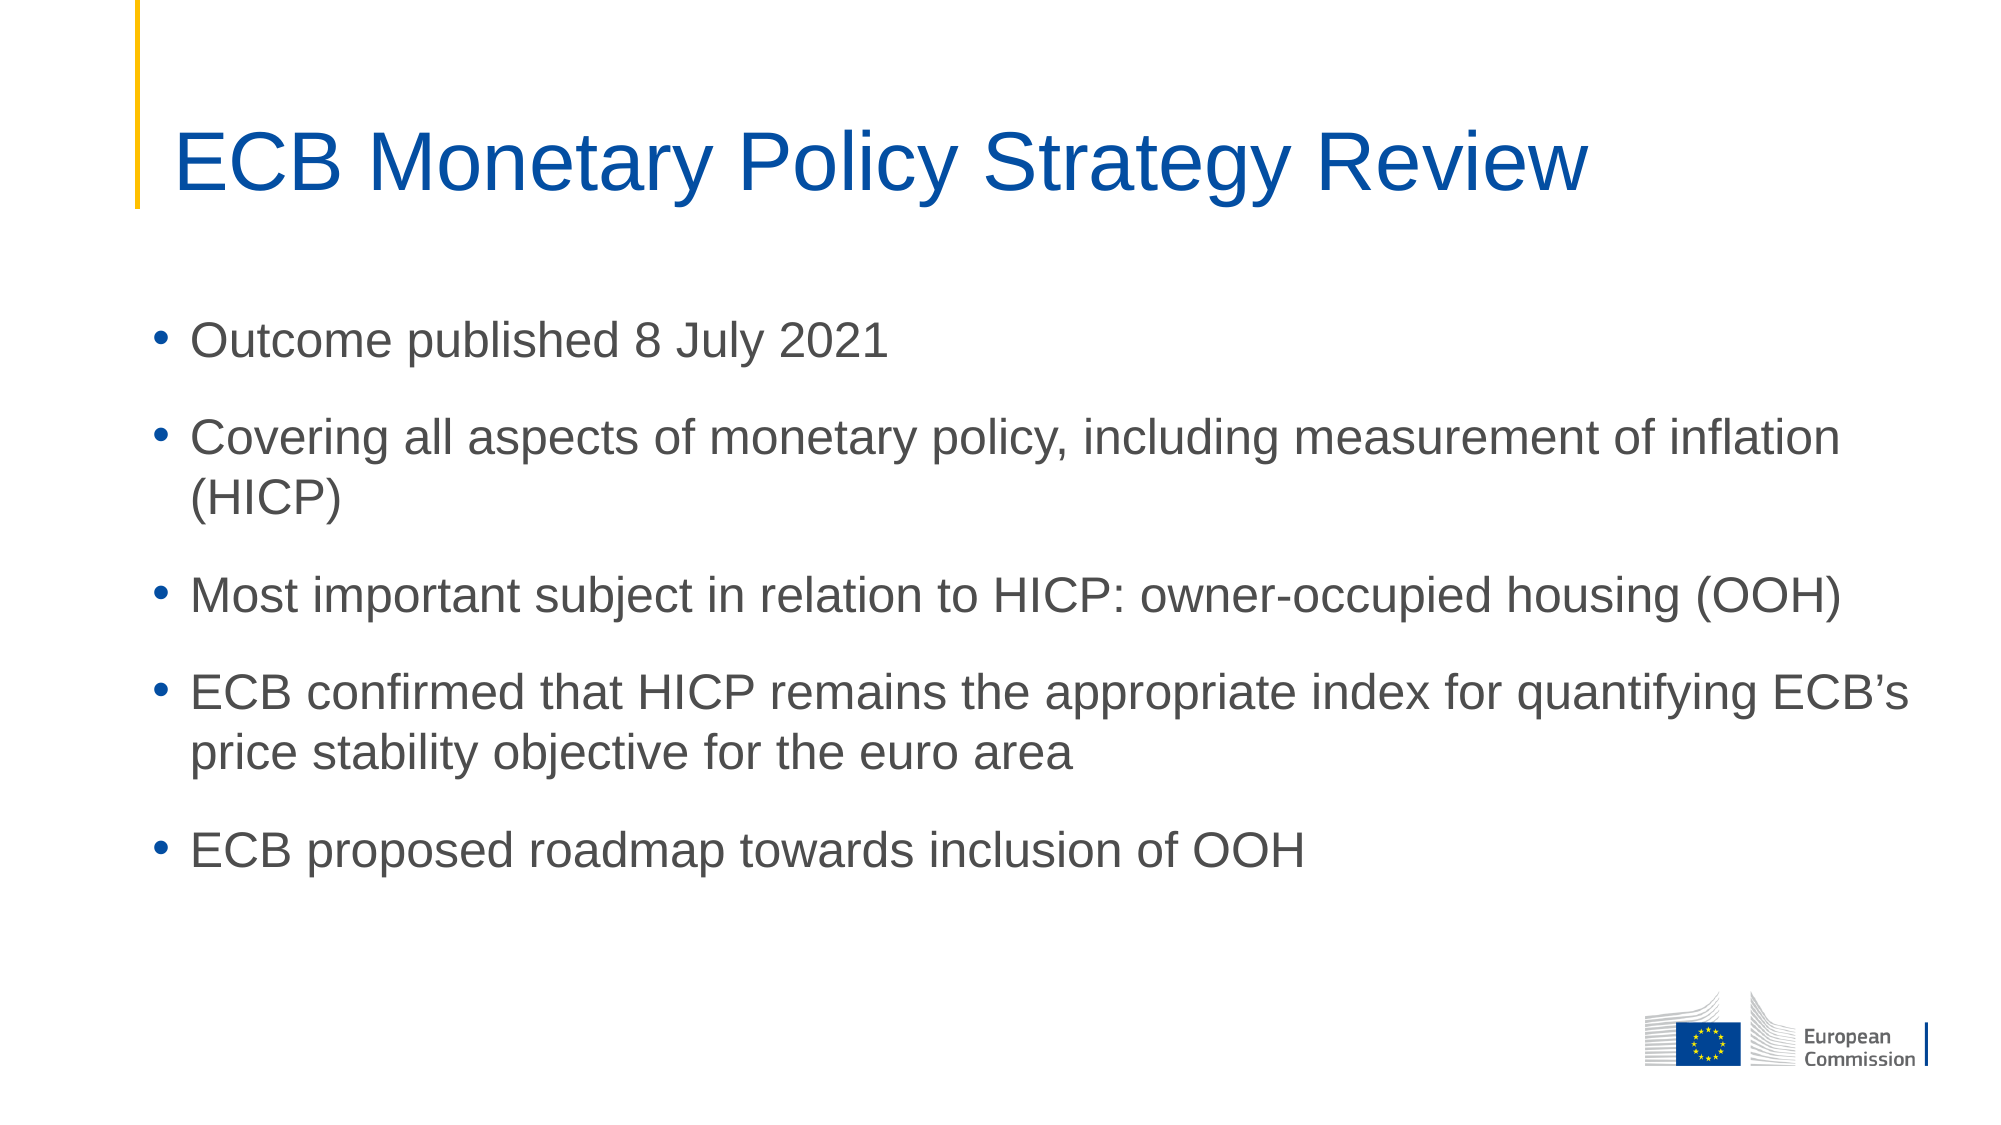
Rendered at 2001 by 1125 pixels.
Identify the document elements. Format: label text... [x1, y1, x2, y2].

list Outcome published 8 July 2021 Covering all aspects of monetary policy, including measurement of inflation (HICP) Most important subject in relation to HICP: owner-occupied housing (OOH) ECB confirmed that HICP remains the appropriate index for quantifying ECB’s price stability objective for the euro area ECB proposed roadmap towards inclusion of OOH [137, 299, 1927, 937]
title ECB Monetary Policy Strategy Review [158, 80, 1884, 209]
picture [1645, 991, 1928, 1066]
